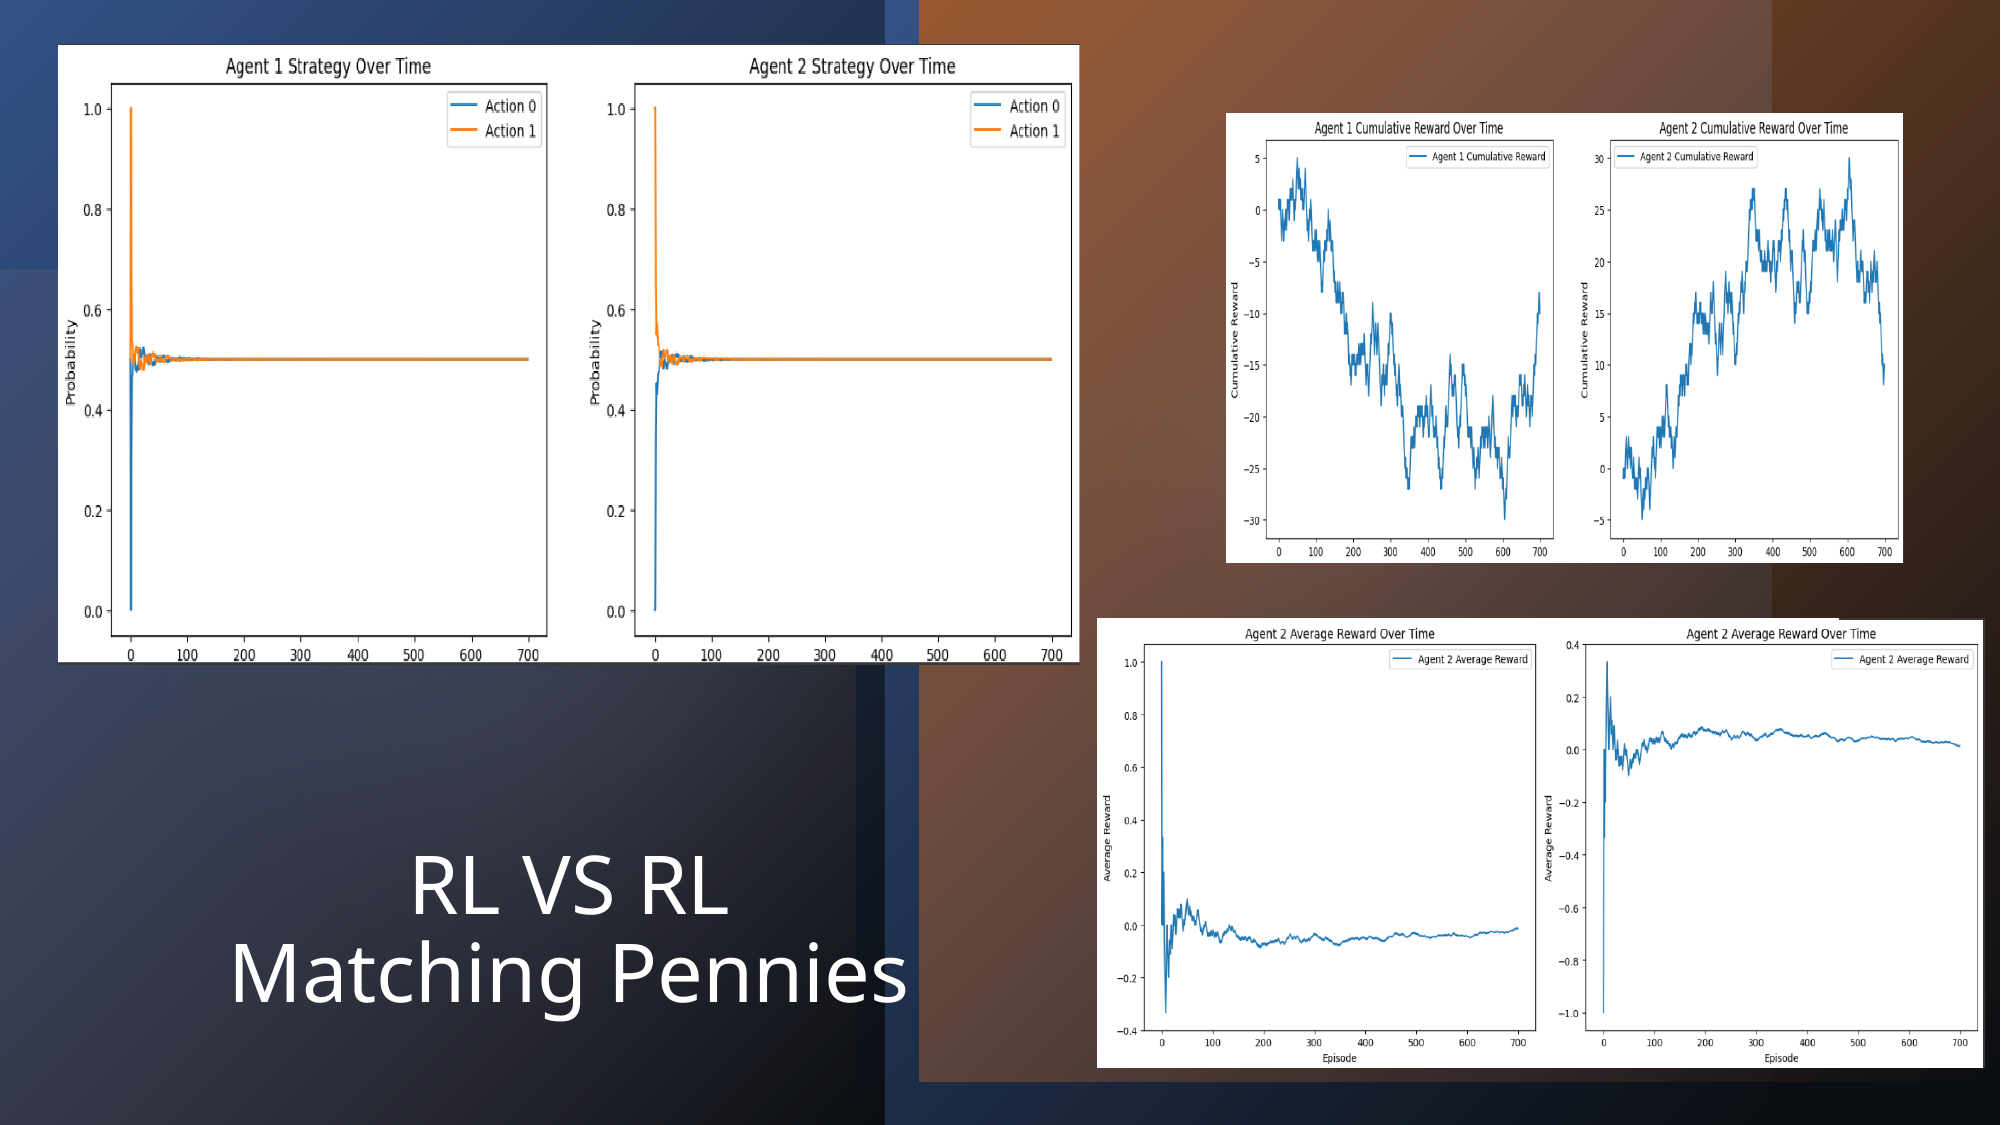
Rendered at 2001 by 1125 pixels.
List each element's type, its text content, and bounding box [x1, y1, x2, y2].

picture [1226, 113, 1904, 563]
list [58, 44, 1080, 665]
picture [1097, 618, 1985, 1068]
title RL VS RL Matching Pennies [0, 834, 1326, 1125]
